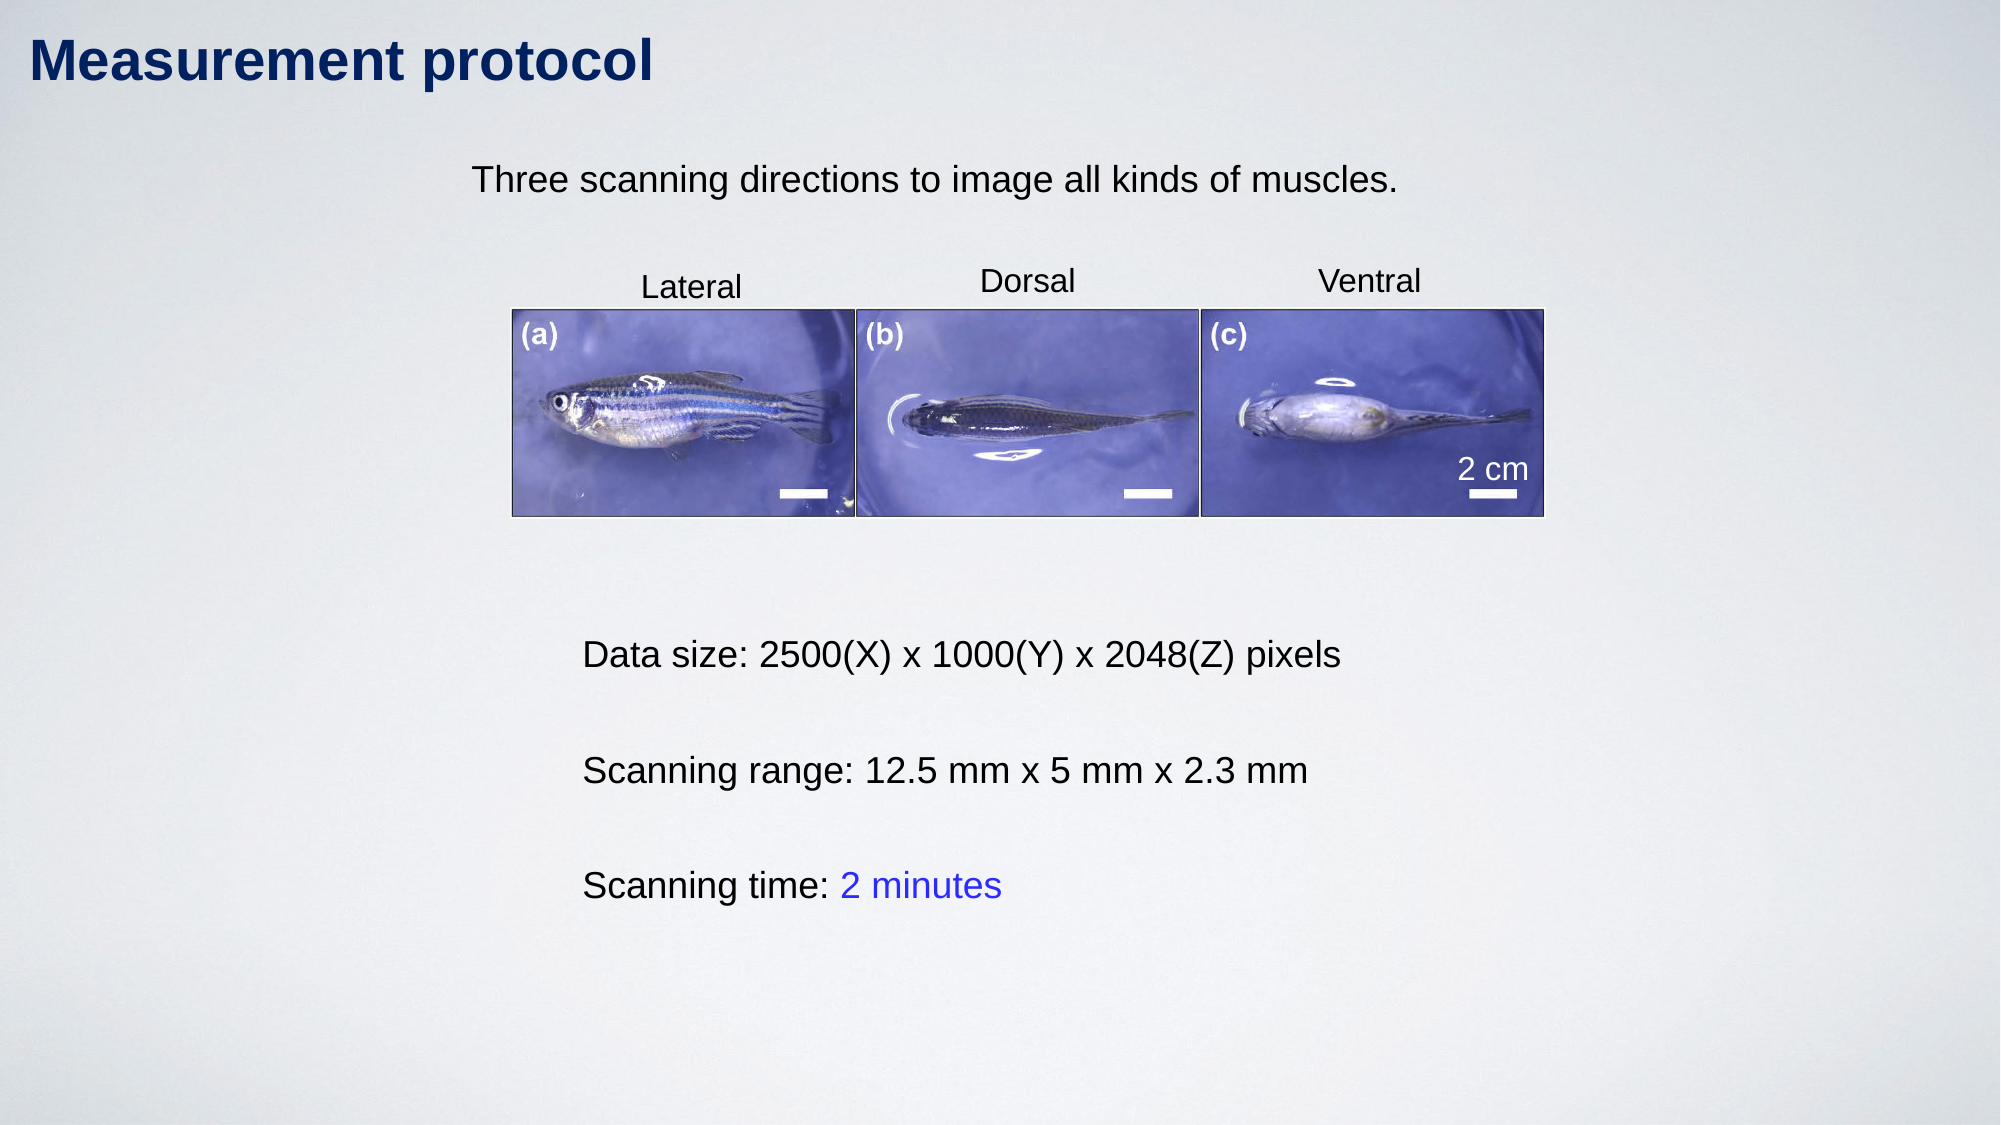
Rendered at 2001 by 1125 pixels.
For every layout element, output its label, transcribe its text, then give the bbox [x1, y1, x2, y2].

text_box Scanning range: 12.5 mm x 5 mm x 2.3 mm [567, 738, 1361, 799]
picture [0, 0, 2001, 1125]
text_box Data size: 2500(X) x 1000(Y) x 2048(Z) pixels [567, 622, 1361, 683]
text_box Three scanning directions to image all kinds of muscles. [456, 147, 1474, 207]
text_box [509, 251, 1546, 519]
text_box Scanning time: 2 minutes [567, 853, 1076, 914]
list Measurement protocol [0, 20, 677, 102]
